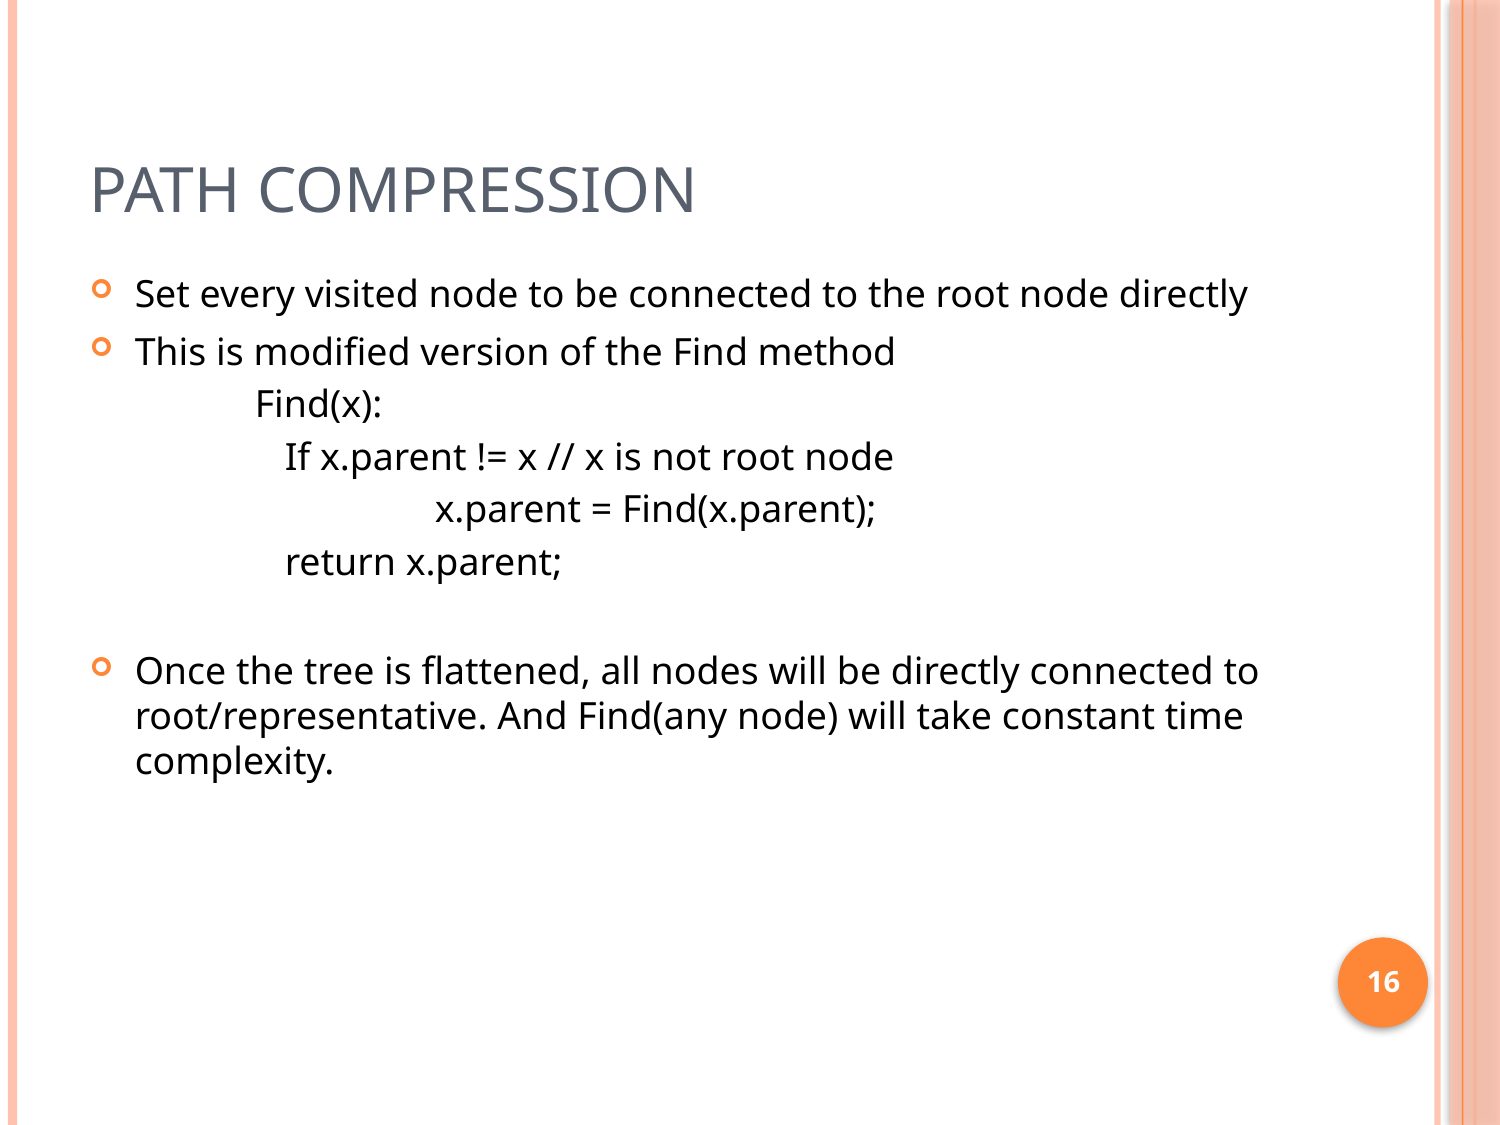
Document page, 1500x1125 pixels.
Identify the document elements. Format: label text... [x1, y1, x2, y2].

title Path Compression [75, 45, 1300, 233]
slide_number 16 [1333, 940, 1434, 1027]
list Set every visited node to be connected to the root node directly This is modified version of the Find method Find(x): If x.parent != x // x is not root node x.parent = Find(x.parent); return x.parent; Once the tree is flattened, all nodes will be directly connected to root/representative. And Find(any node) will take constant time complexity. [75, 262, 1300, 1062]
